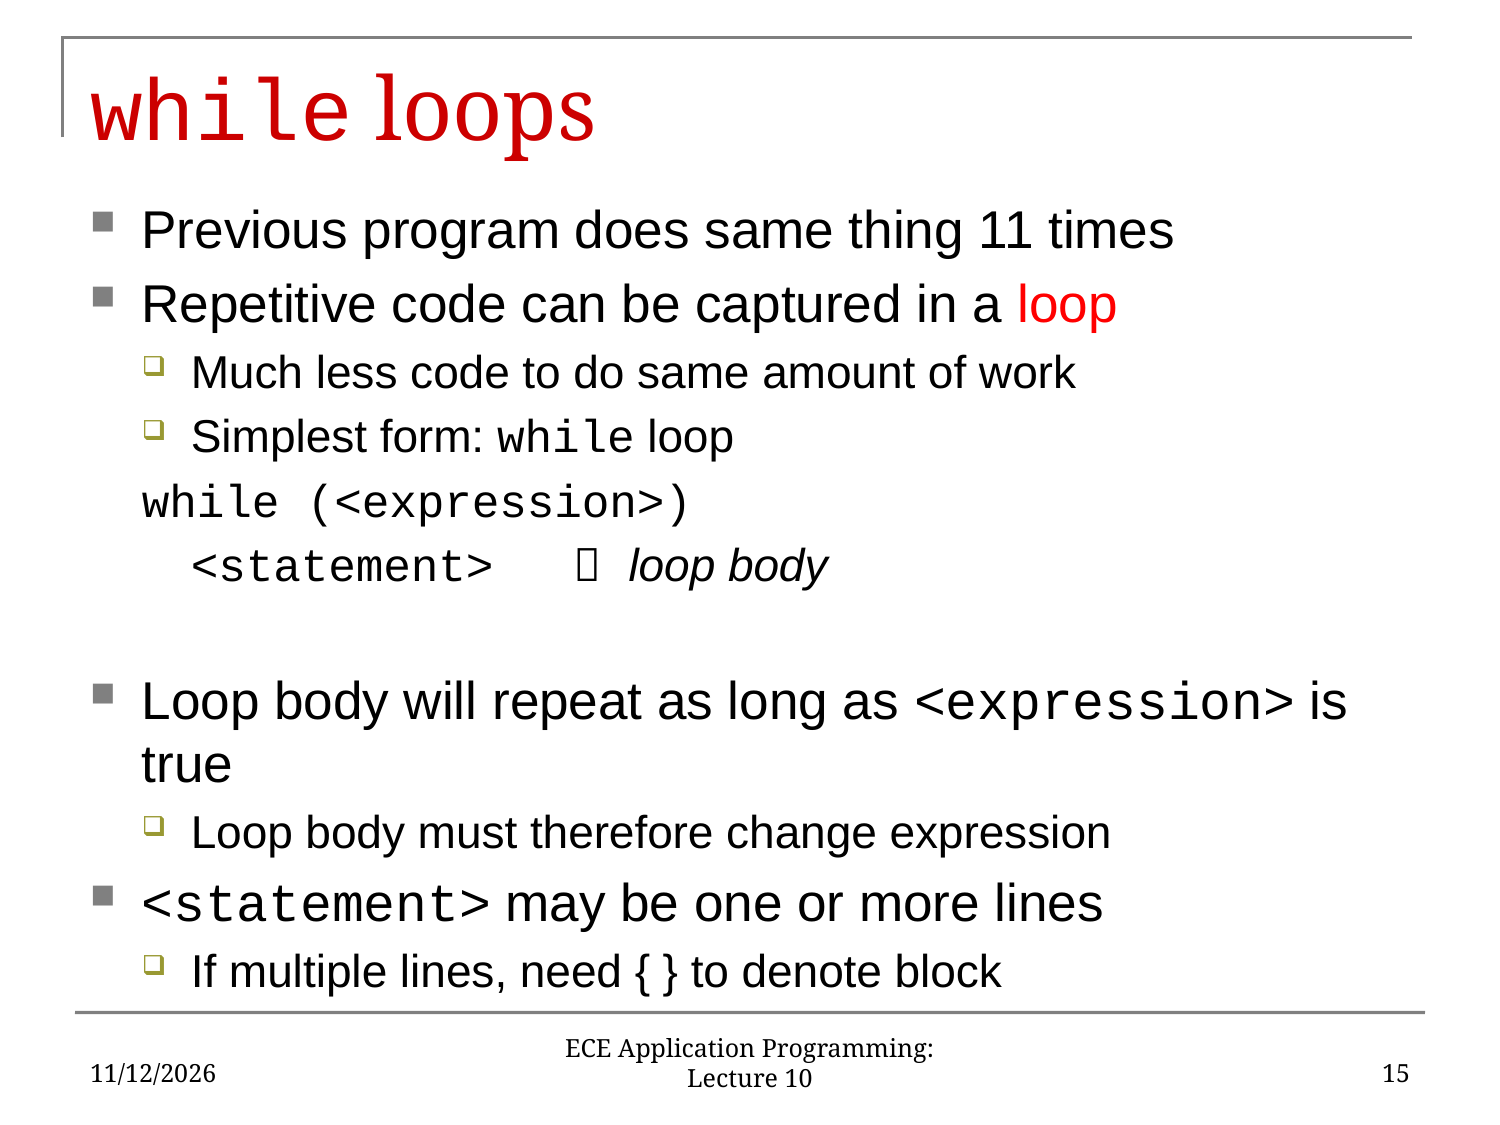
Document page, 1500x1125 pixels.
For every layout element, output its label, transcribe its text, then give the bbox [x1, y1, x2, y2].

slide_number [74, 1023, 426, 1100]
title while loops [75, 45, 1425, 163]
footer ECE Application Programming: Lecture 10 [512, 1024, 988, 1101]
slide_number 15 [1074, 1023, 1426, 1100]
list Previous program does same thing 11 times Repetitive code can be captured in a loop Much less code to do same amount of work Simplest form: while loop while (<expression>) <statement>  loop body Loop body will repeat as long as <expression> is true Loop body must therefore change expression <statement> may be one or more lines If multiple lines, need { } to denote block [75, 187, 1425, 1006]
